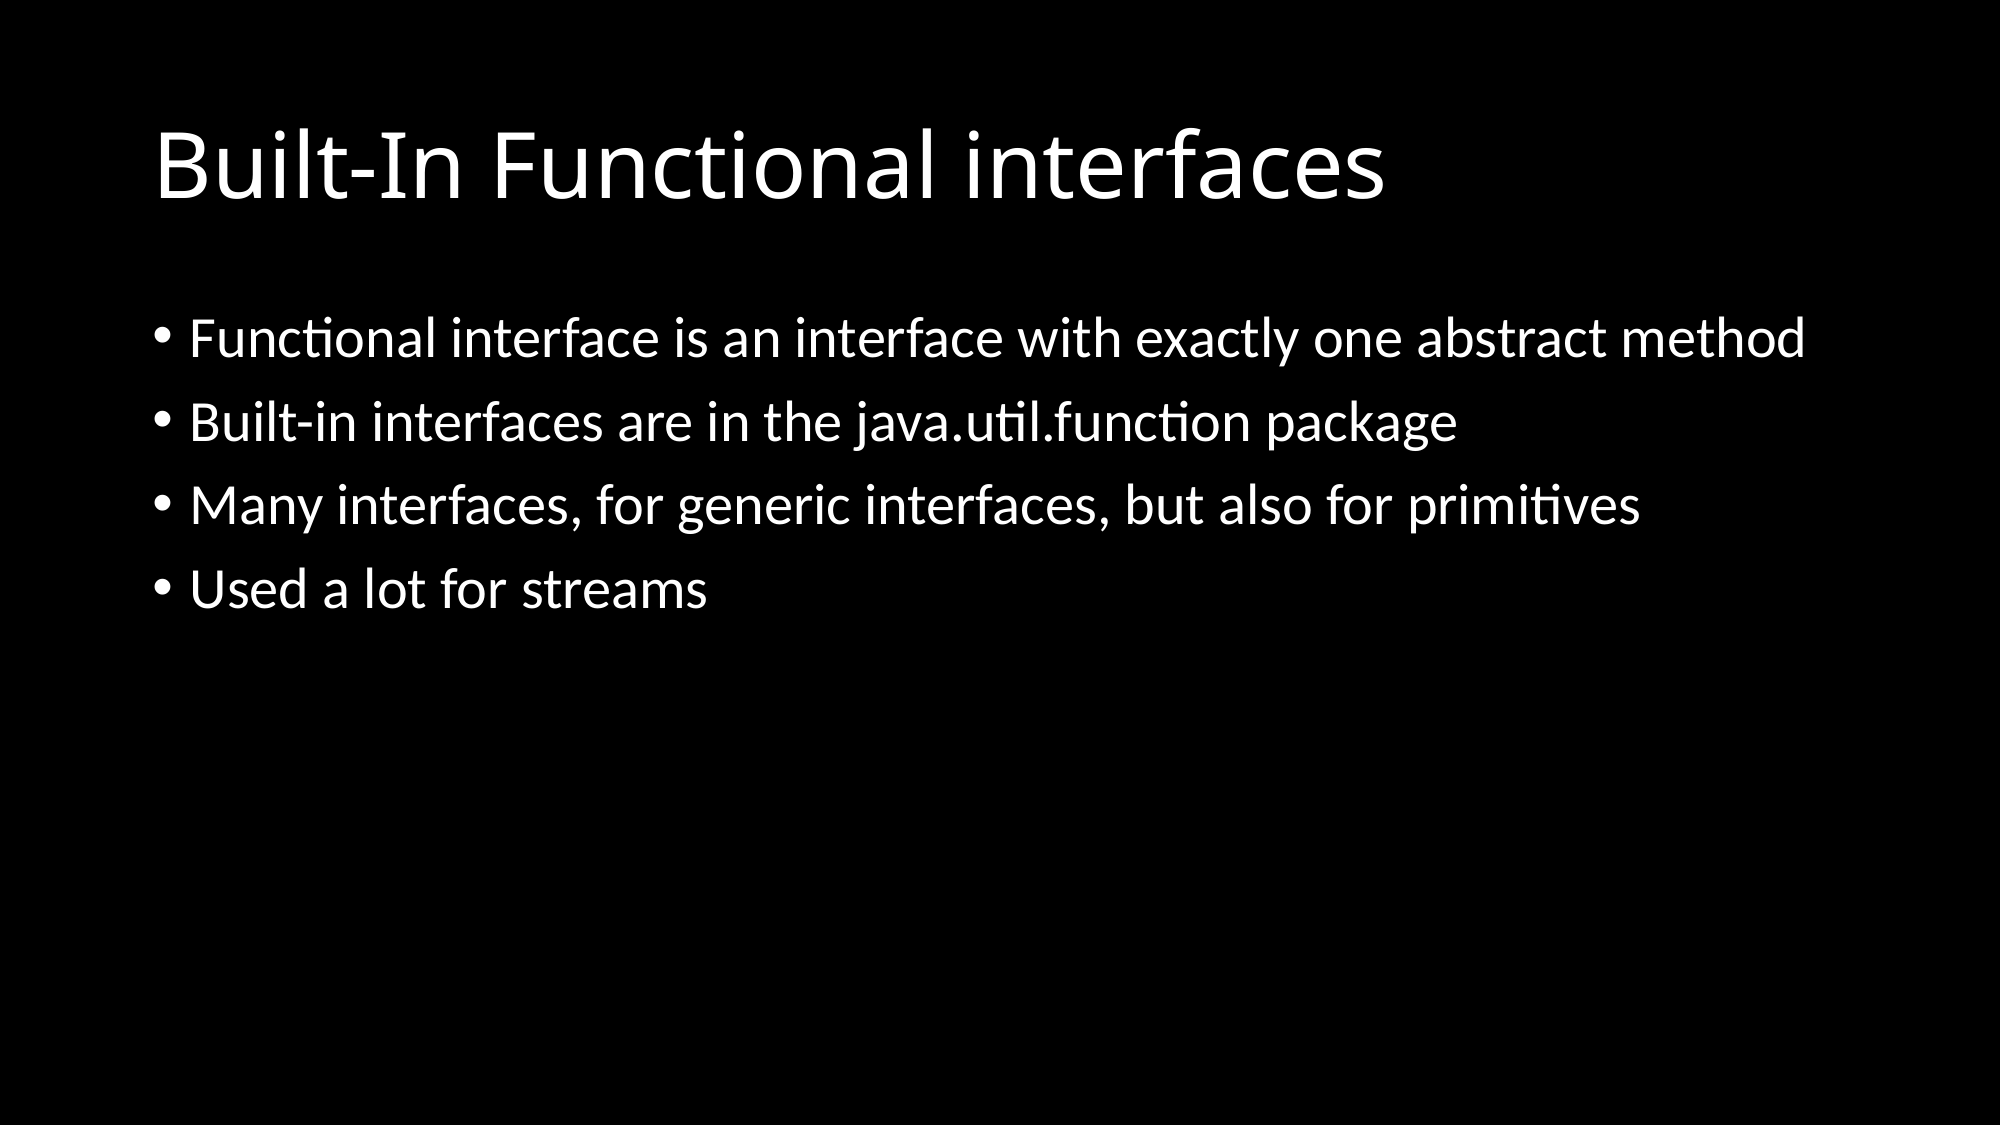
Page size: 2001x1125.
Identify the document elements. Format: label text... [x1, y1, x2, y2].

title Built-In Functional interfaces [137, 59, 1863, 278]
list Functional interface is an interface with exactly one abstract method Built-in interfaces are in the java.util.function package Many interfaces, for generic interfaces, but also for primitives Used a lot for streams [137, 299, 1863, 1014]
